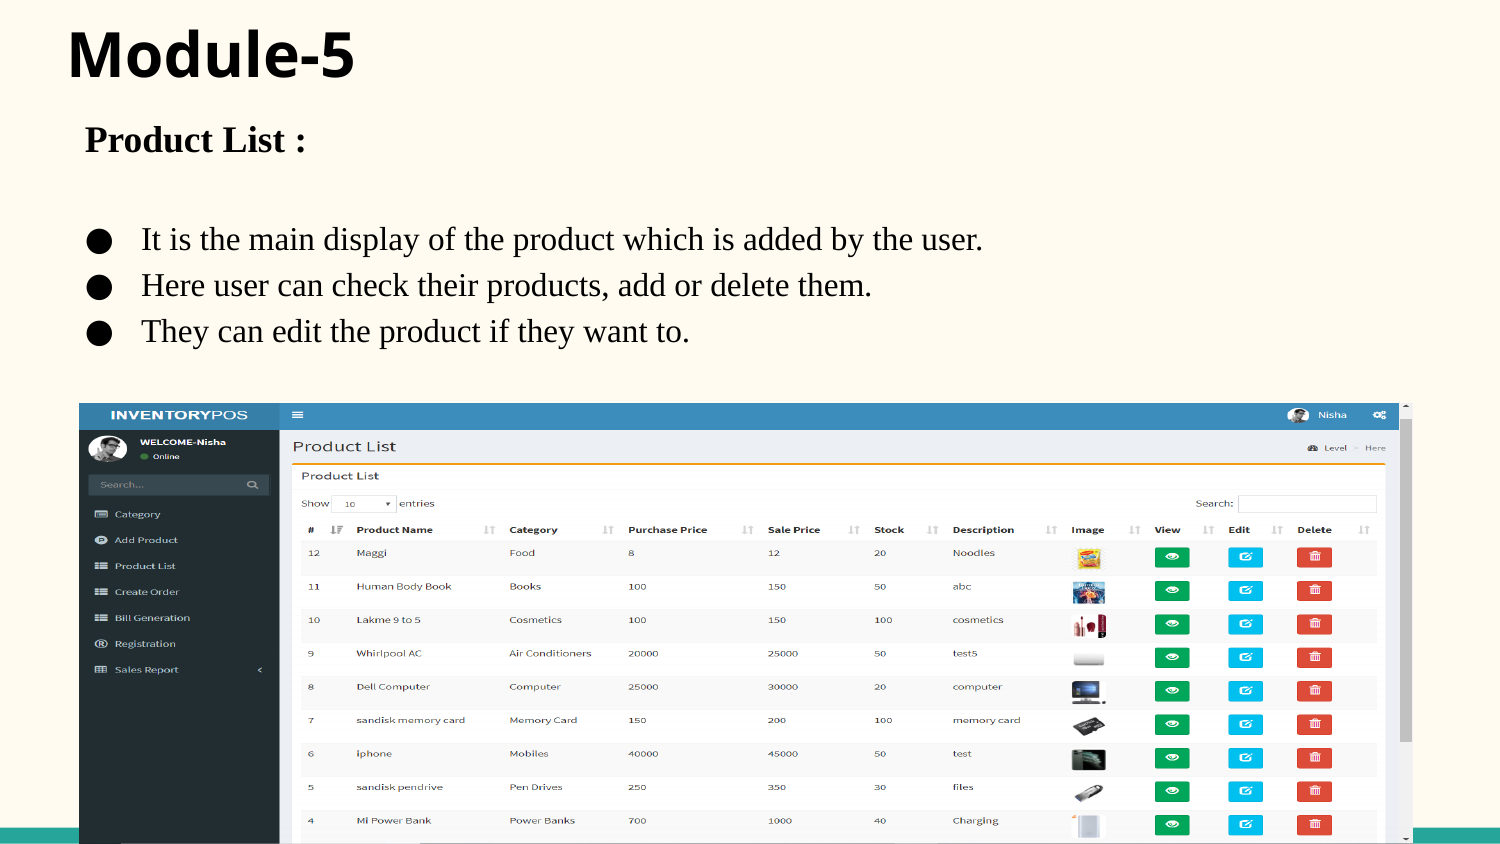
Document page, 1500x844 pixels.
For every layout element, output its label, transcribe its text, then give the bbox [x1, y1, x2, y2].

picture [78, 403, 1413, 844]
title Module-5 [51, 0, 1449, 93]
list Product List : It is the main display of the product which is added by the user. Here user can check their products, add or delete them. They can edit the product if they want to. [51, 93, 1449, 819]
